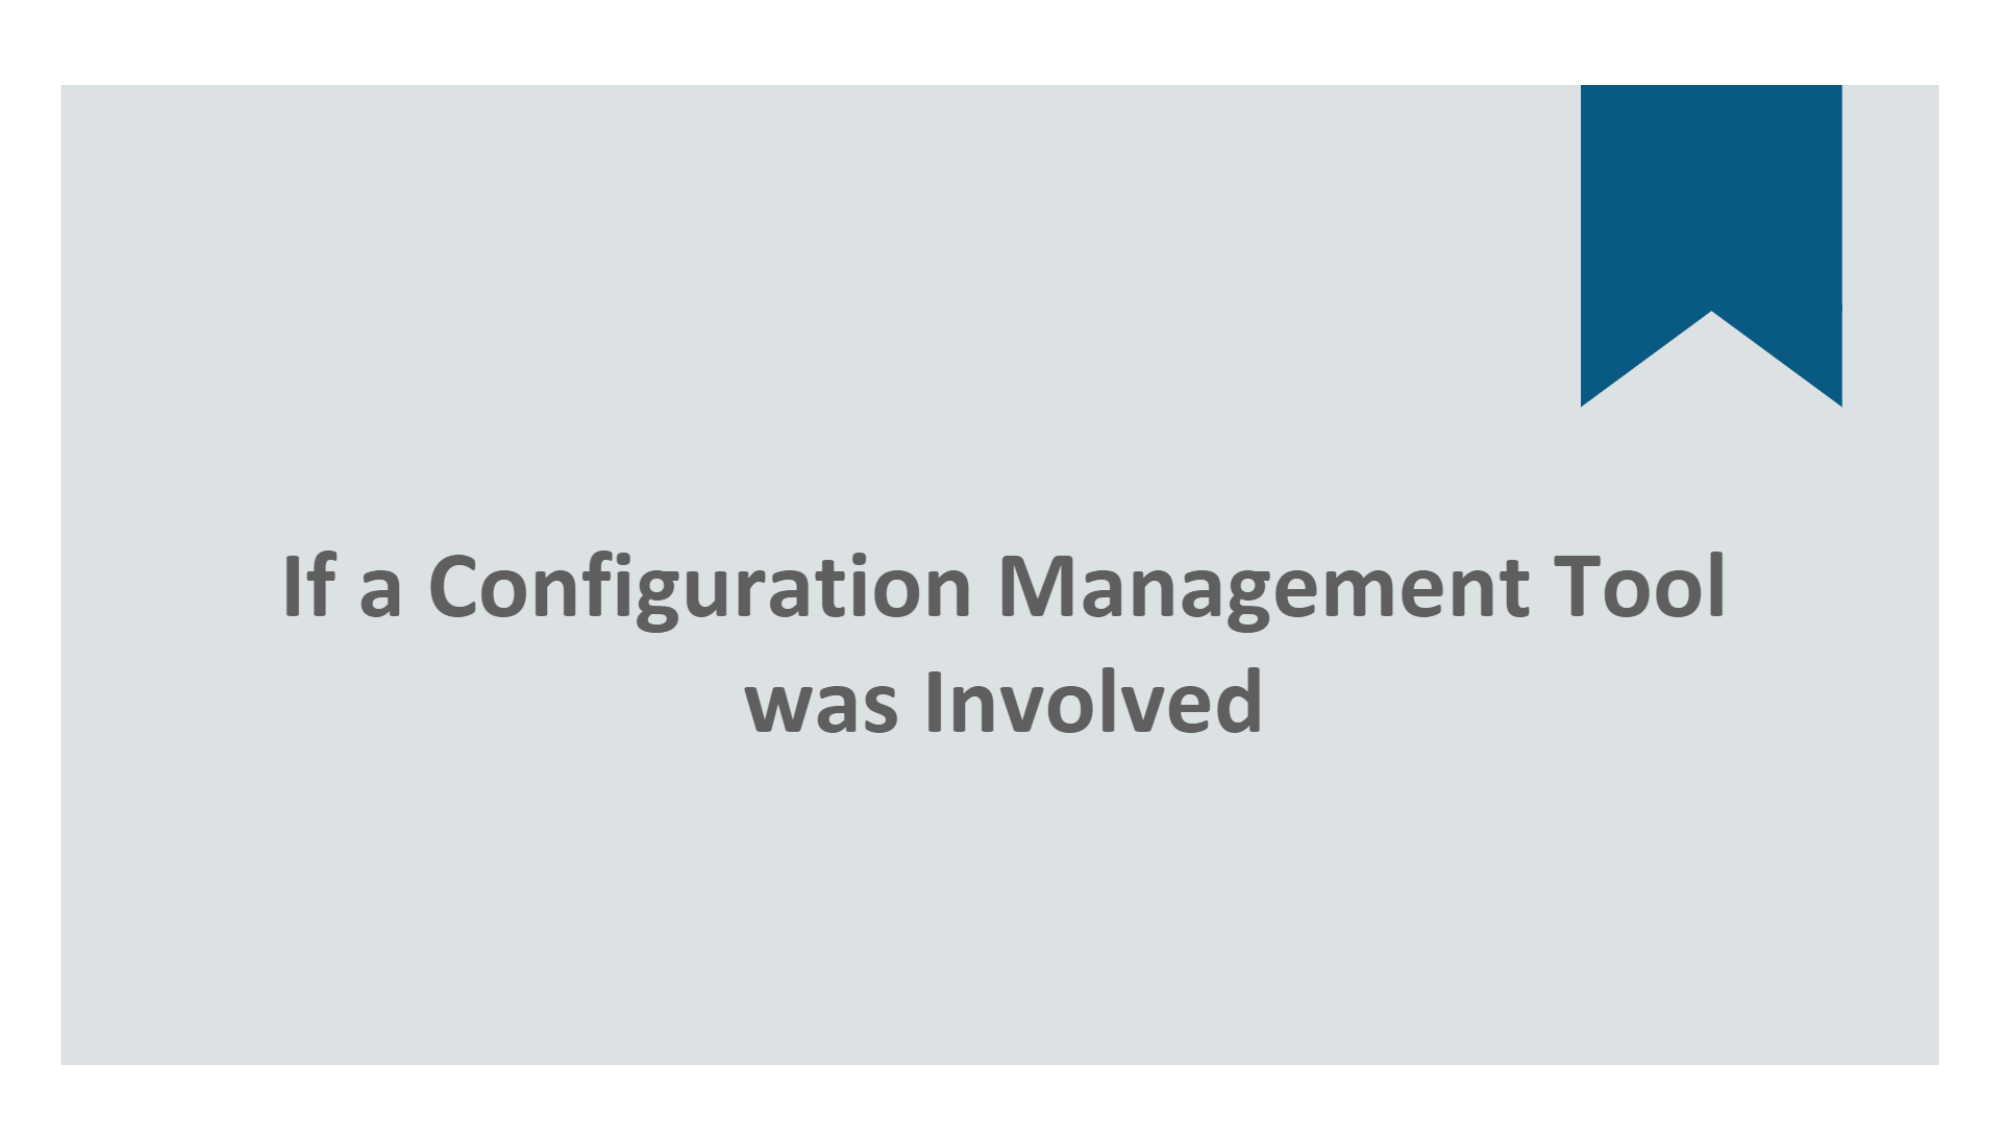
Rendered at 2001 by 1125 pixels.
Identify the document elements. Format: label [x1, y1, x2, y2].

picture [60, 85, 1939, 1065]
